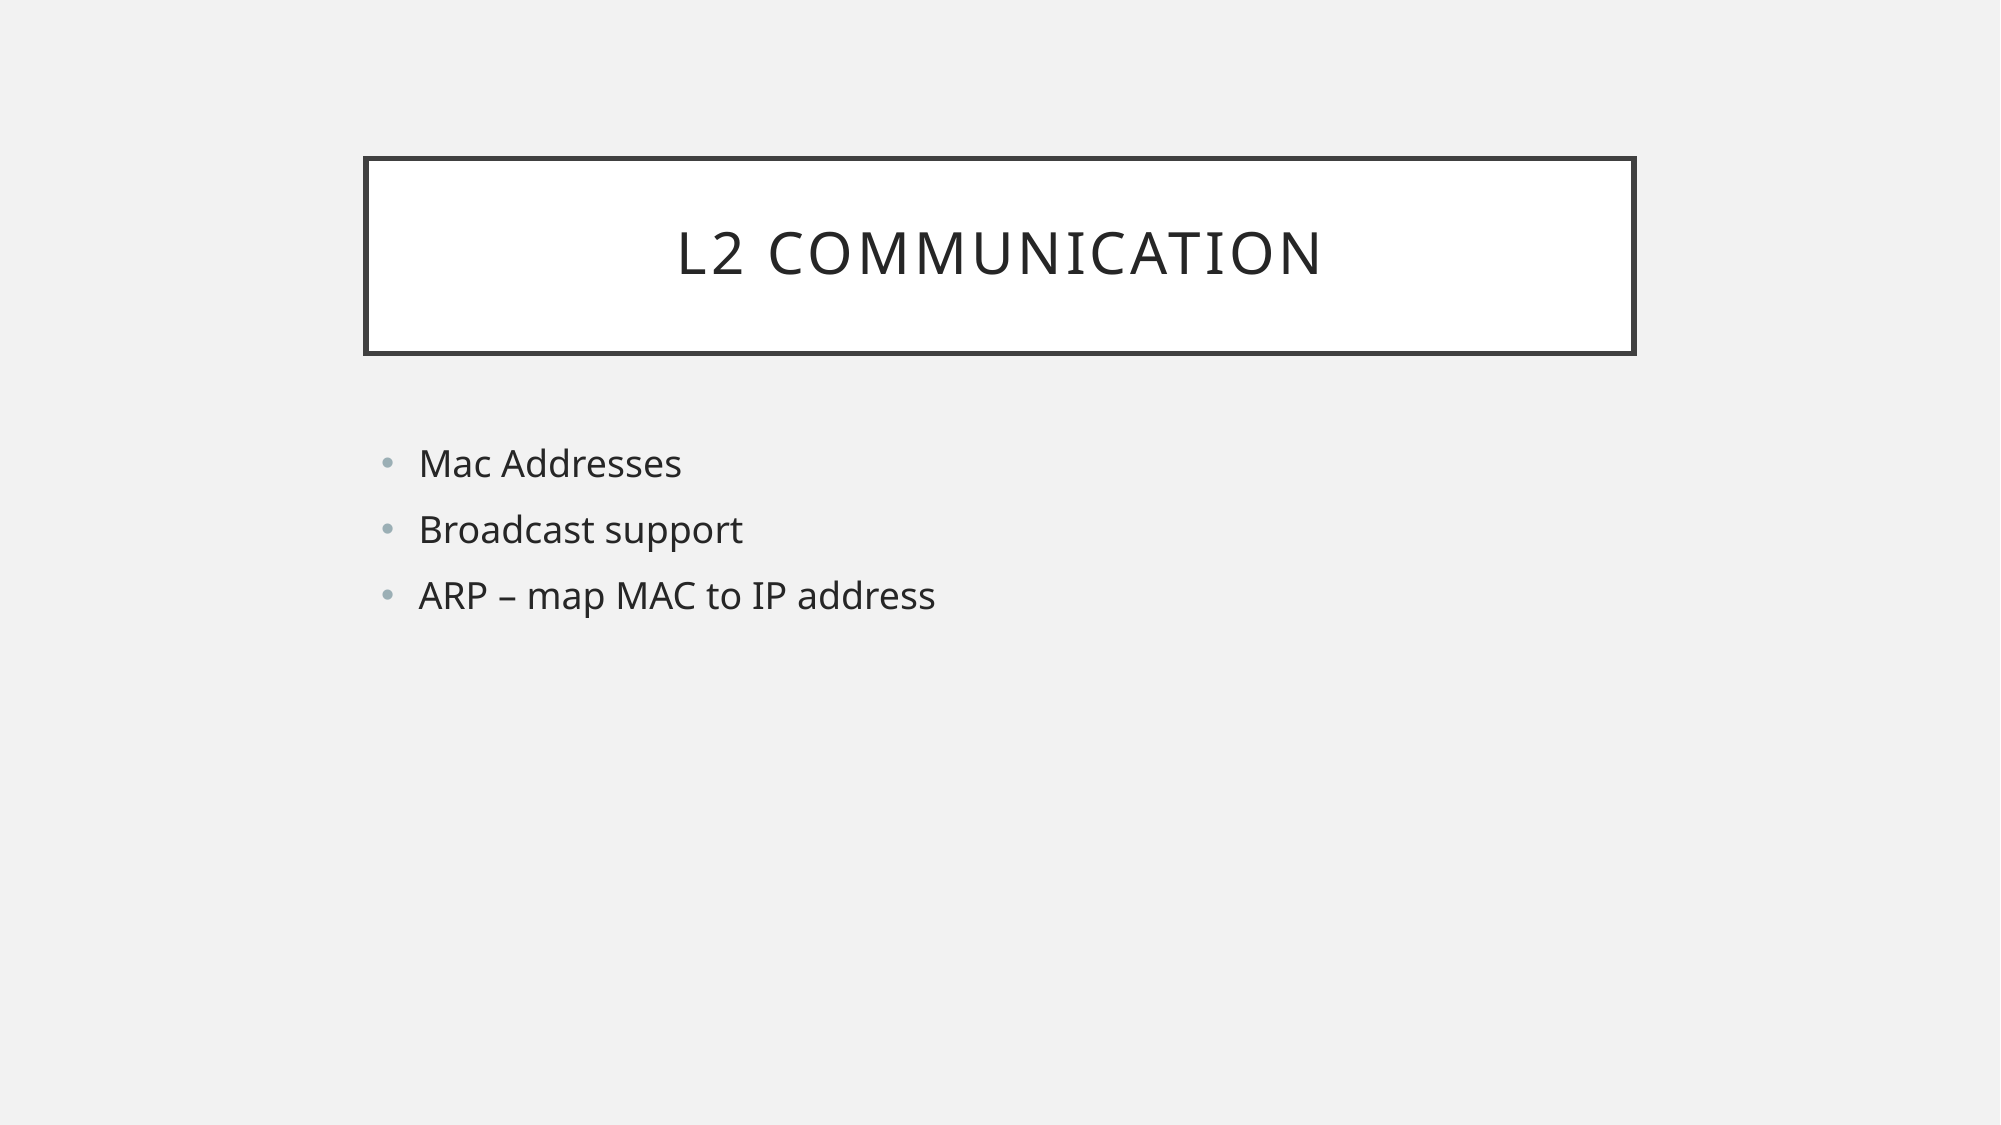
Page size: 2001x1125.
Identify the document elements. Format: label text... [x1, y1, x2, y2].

list Mac Addresses Broadcast support ARP – map MAC to IP address [366, 432, 1634, 942]
title L2 Communication [363, 156, 1637, 356]
